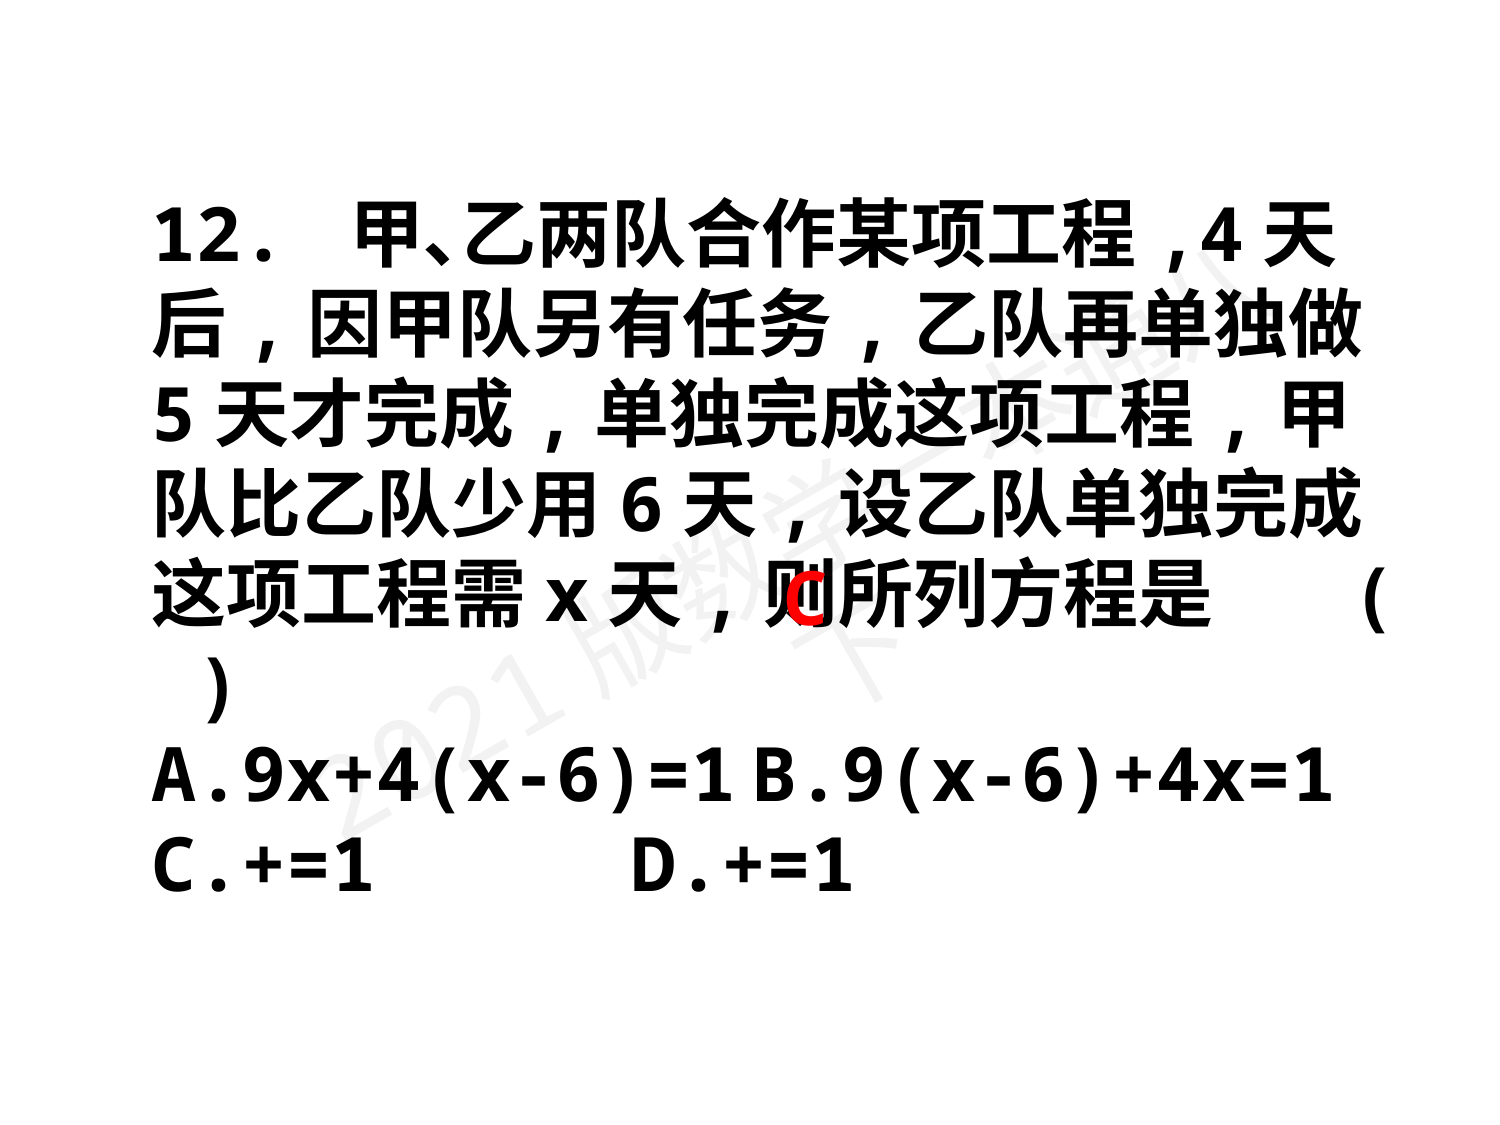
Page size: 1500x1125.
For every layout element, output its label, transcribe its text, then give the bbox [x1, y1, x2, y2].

text_box C [768, 543, 938, 649]
